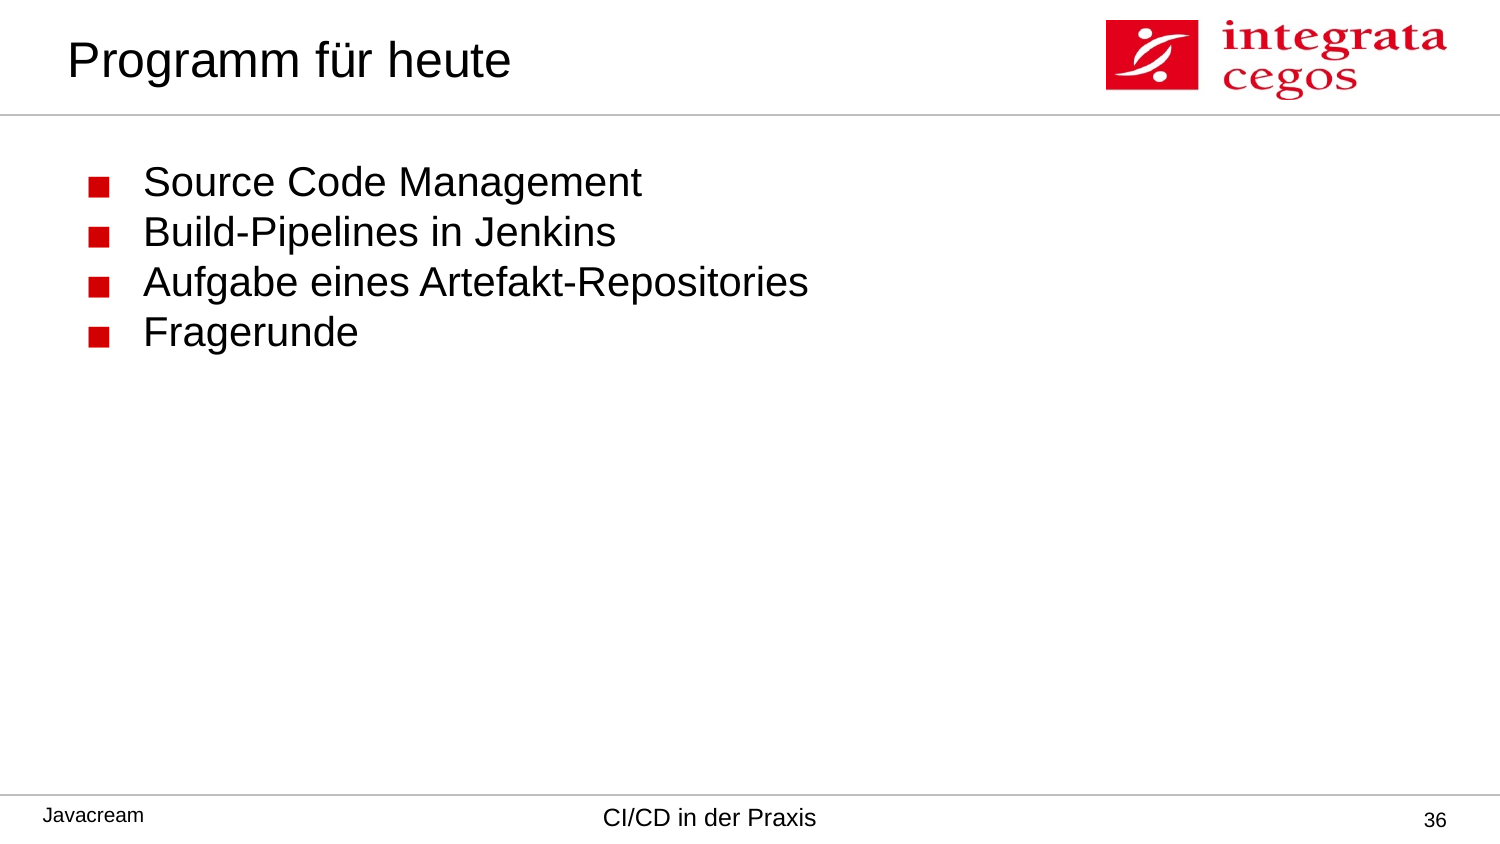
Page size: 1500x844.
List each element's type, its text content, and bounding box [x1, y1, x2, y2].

picture [1106, 20, 1447, 100]
title Programm für heute [53, 0, 987, 115]
list Source Code Management Build-Pipelines in Jenkins Aufgabe eines Artefakt-Repositories Fragerunde [53, 147, 1447, 774]
slide_number ‹#› [1312, 794, 1447, 844]
